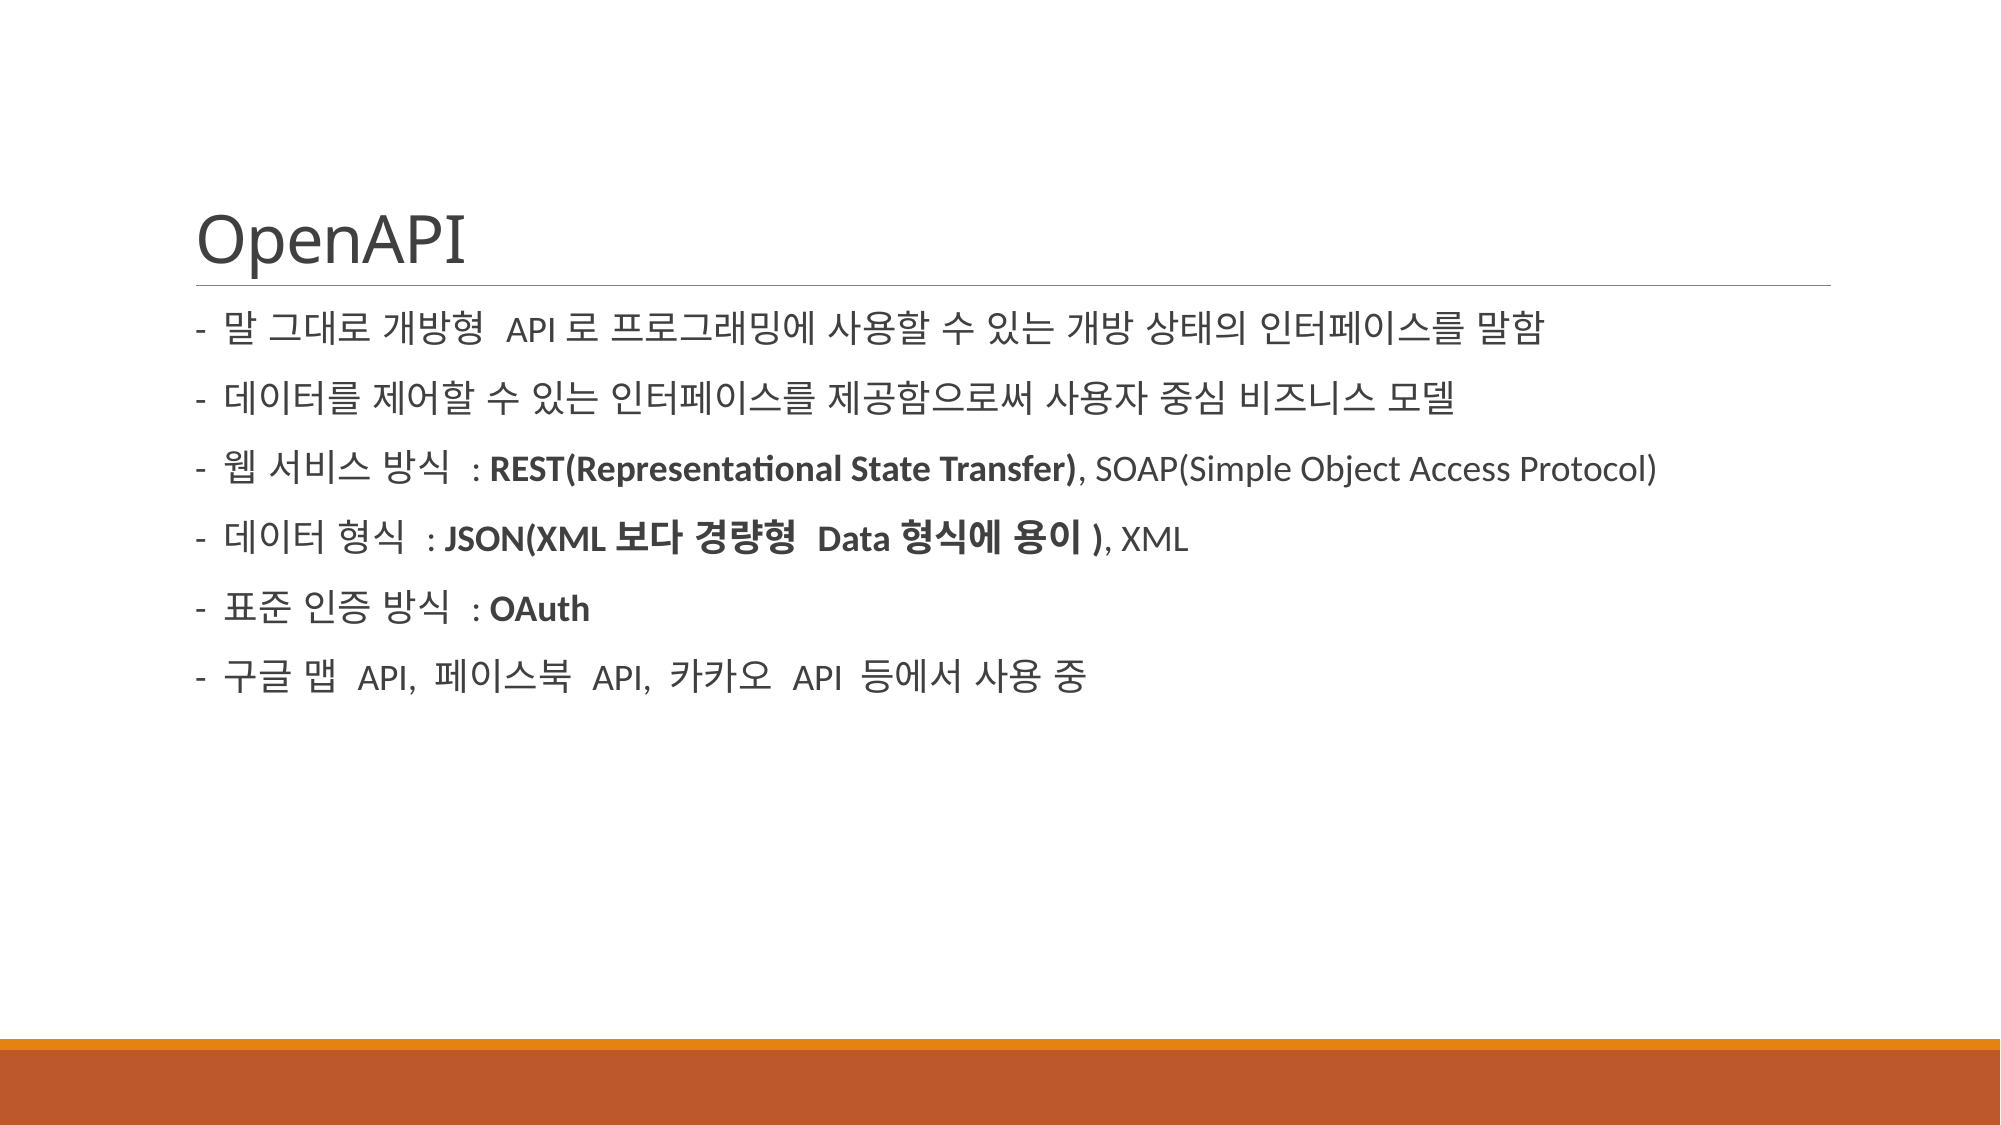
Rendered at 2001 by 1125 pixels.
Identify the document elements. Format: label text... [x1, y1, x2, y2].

title OpenAPI [180, 47, 1830, 285]
list - 말 그대로 개방형 API로 프로그래밍에 사용할 수 있는 개방 상태의 인터페이스를 말함 - 데이터를 제어할 수 있는 인터페이스를 제공함으로써 사용자 중심 비즈니스 모델 - 웹 서비스 방식 : REST(Representational State Transfer), SOAP(Simple Object Access Protocol) - 데이터 형식 : JSON(XML보다 경량형 Data형식에 용이), XML - 표준 인증 방식 : OAuth - 구글 맵 API, 페이스북 API, 카카오 API 등에서 사용 중 [180, 302, 1830, 963]
